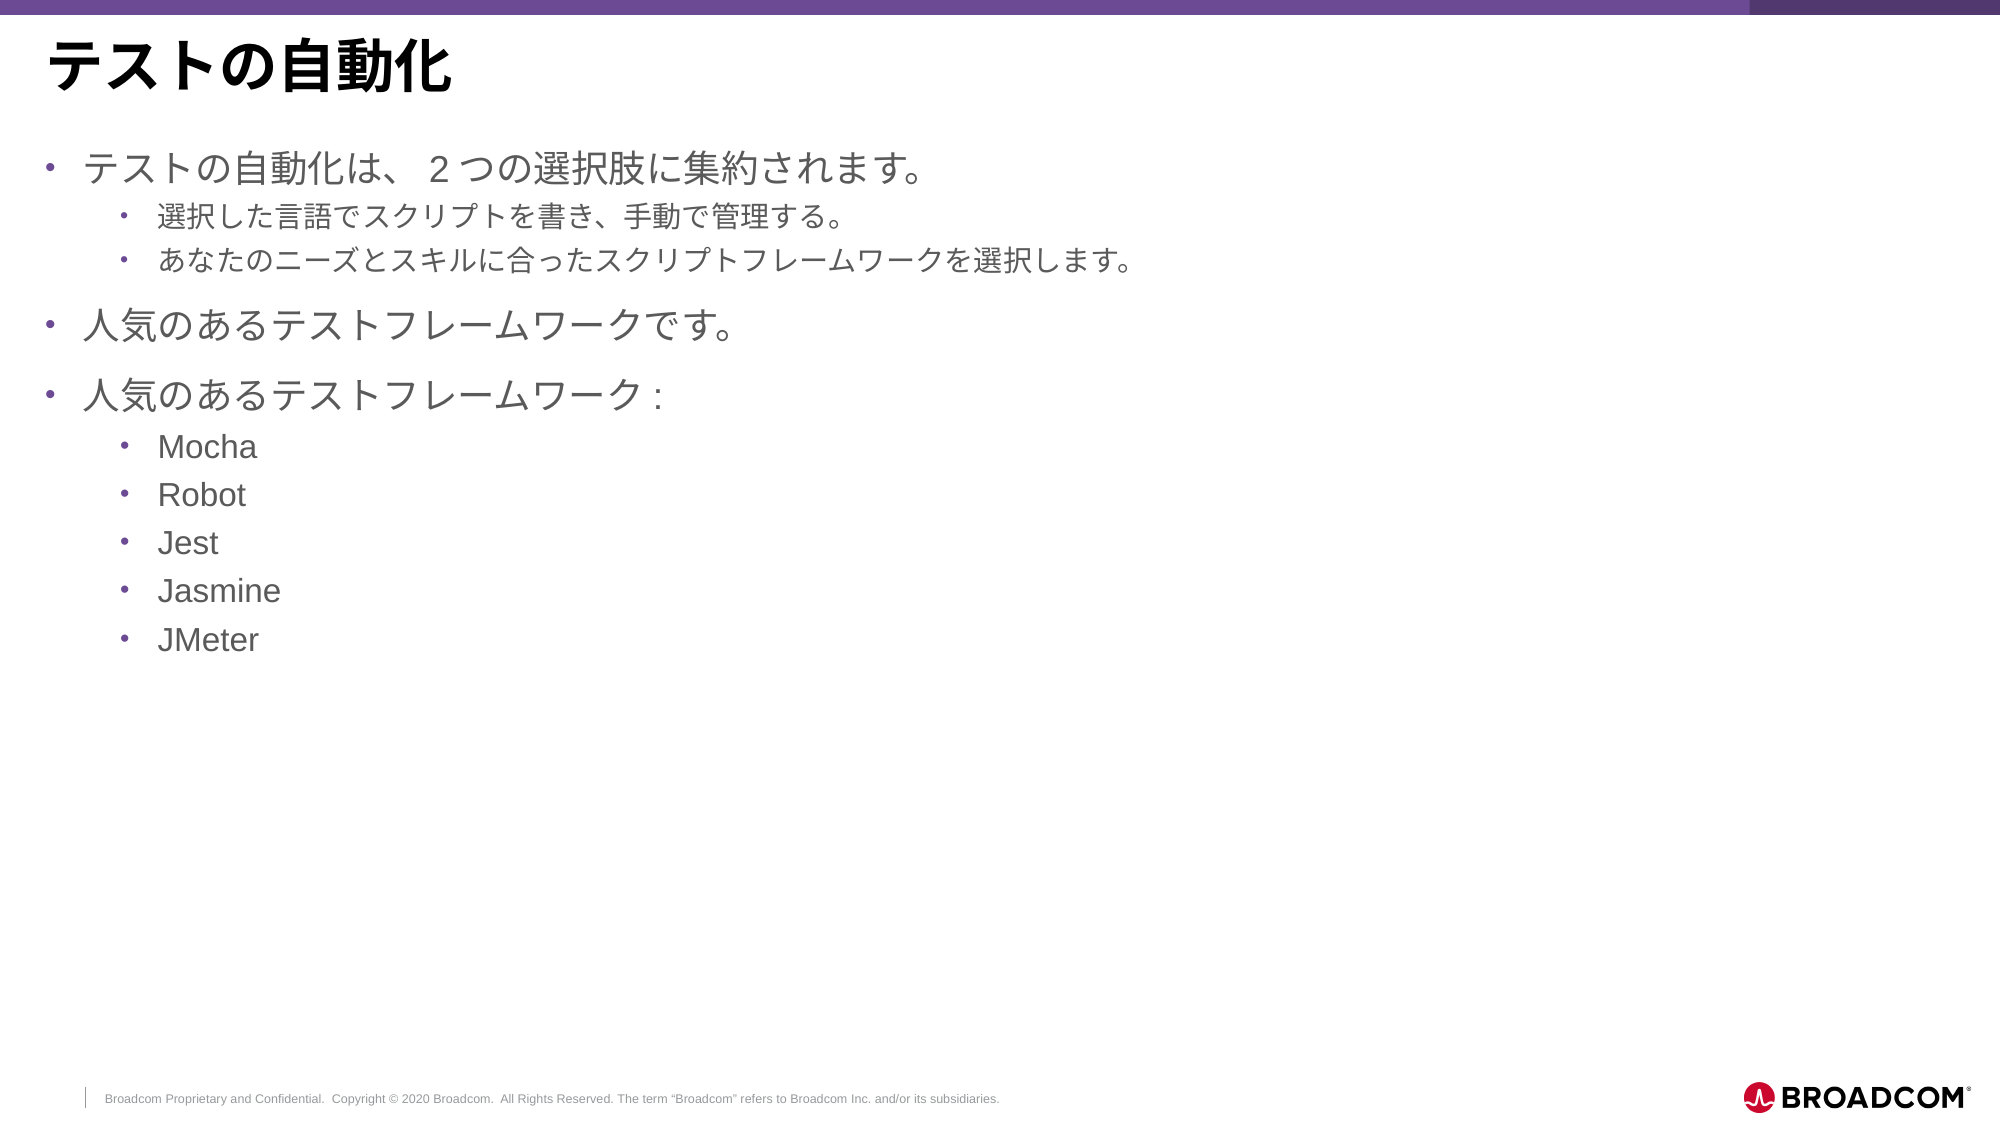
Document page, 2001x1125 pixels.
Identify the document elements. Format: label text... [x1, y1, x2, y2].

title テストの自動化 [30, 29, 1970, 93]
picture [1743, 1080, 1972, 1114]
list テストの自動化は、2つの選択肢に集約されます。 選択した言語でスクリプトを書き、手動で管理する。 あなたのニーズとスキルに合ったスクリプトフレームワークを選択します。 人気のあるテストフレームワークです。 人気のあるテストフレームワーク: Mocha Robot Jest Jasmine JMeter [30, 137, 1970, 1065]
